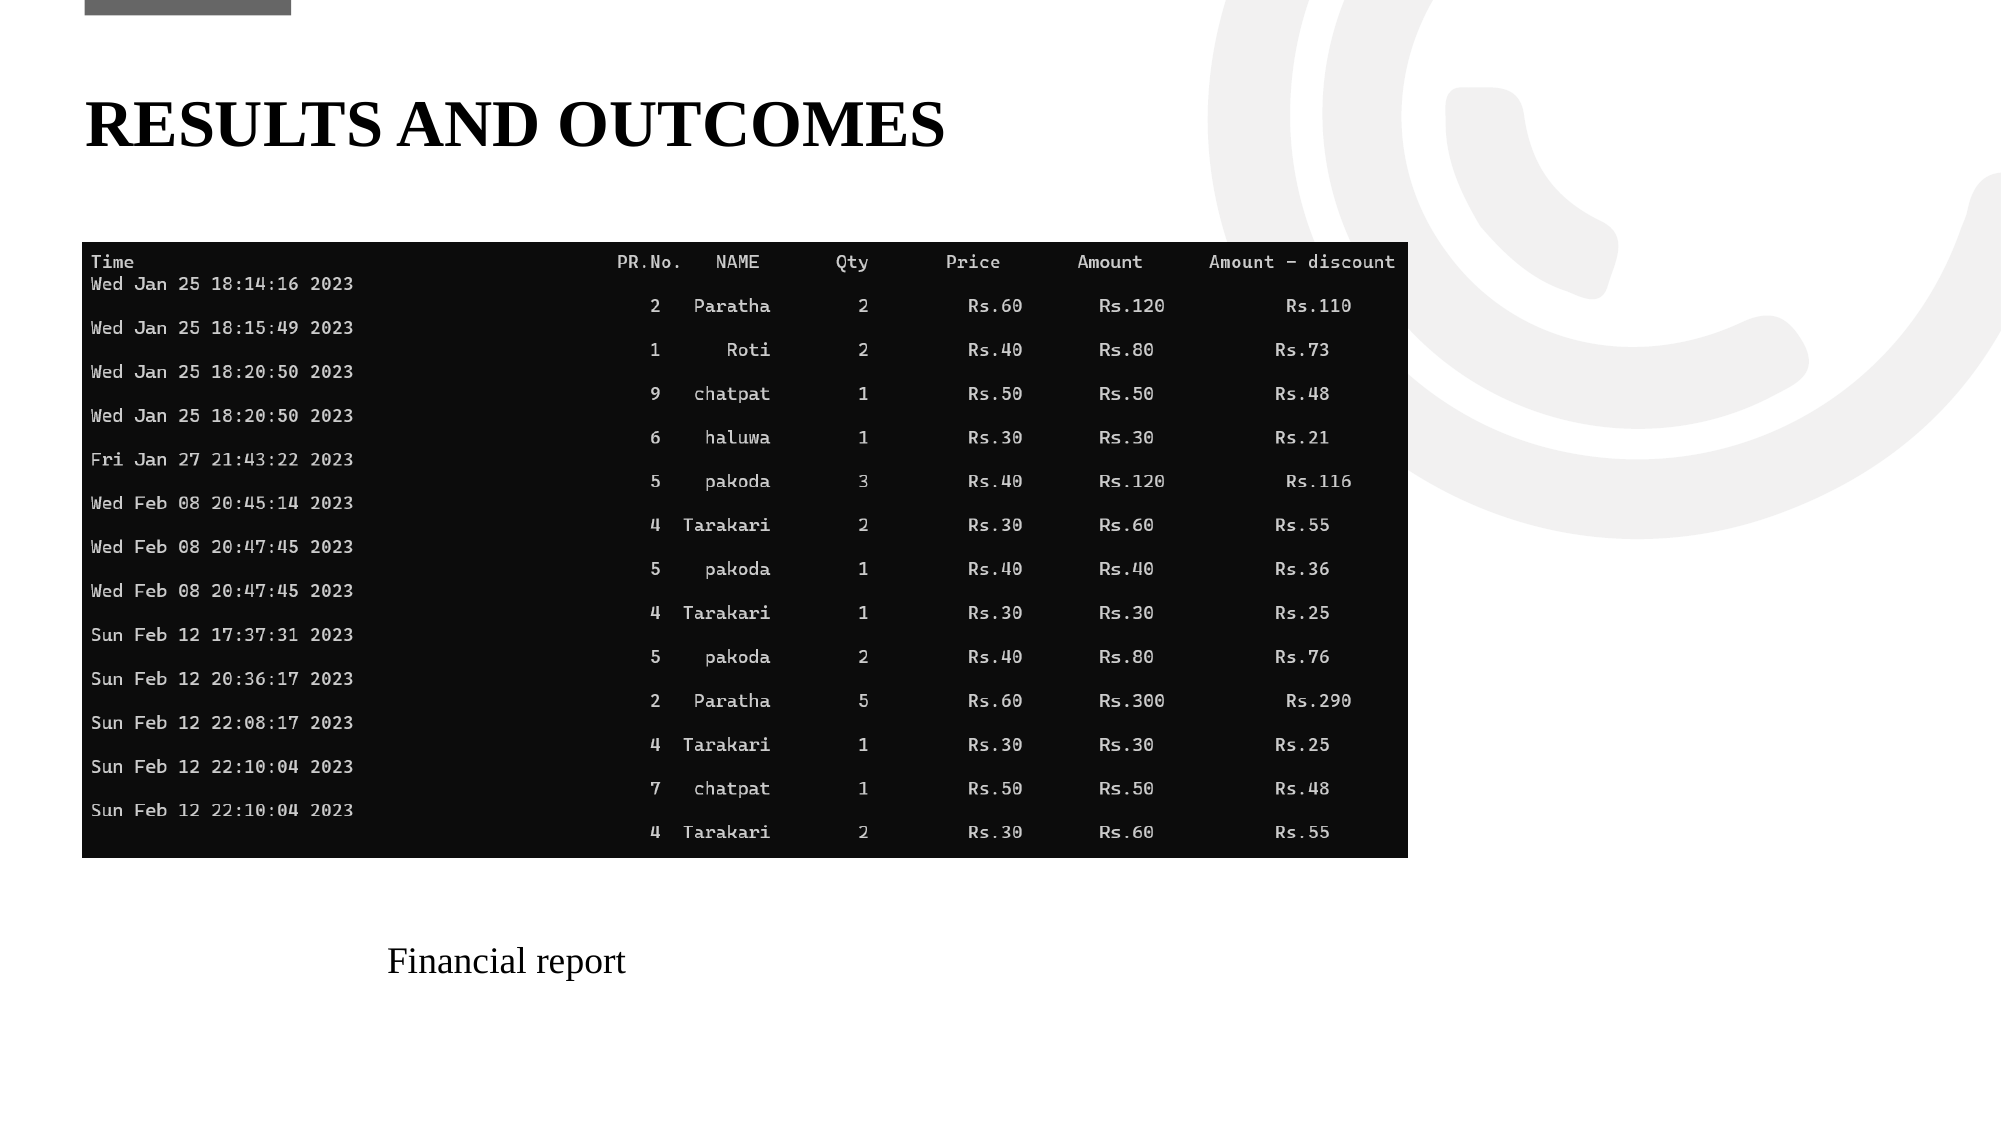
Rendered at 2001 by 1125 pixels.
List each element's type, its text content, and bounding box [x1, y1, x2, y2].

picture [81, 242, 1408, 858]
text_box Financial report [41, 906, 982, 989]
title RESULTS AND OUTCOMES [85, 9, 1915, 161]
